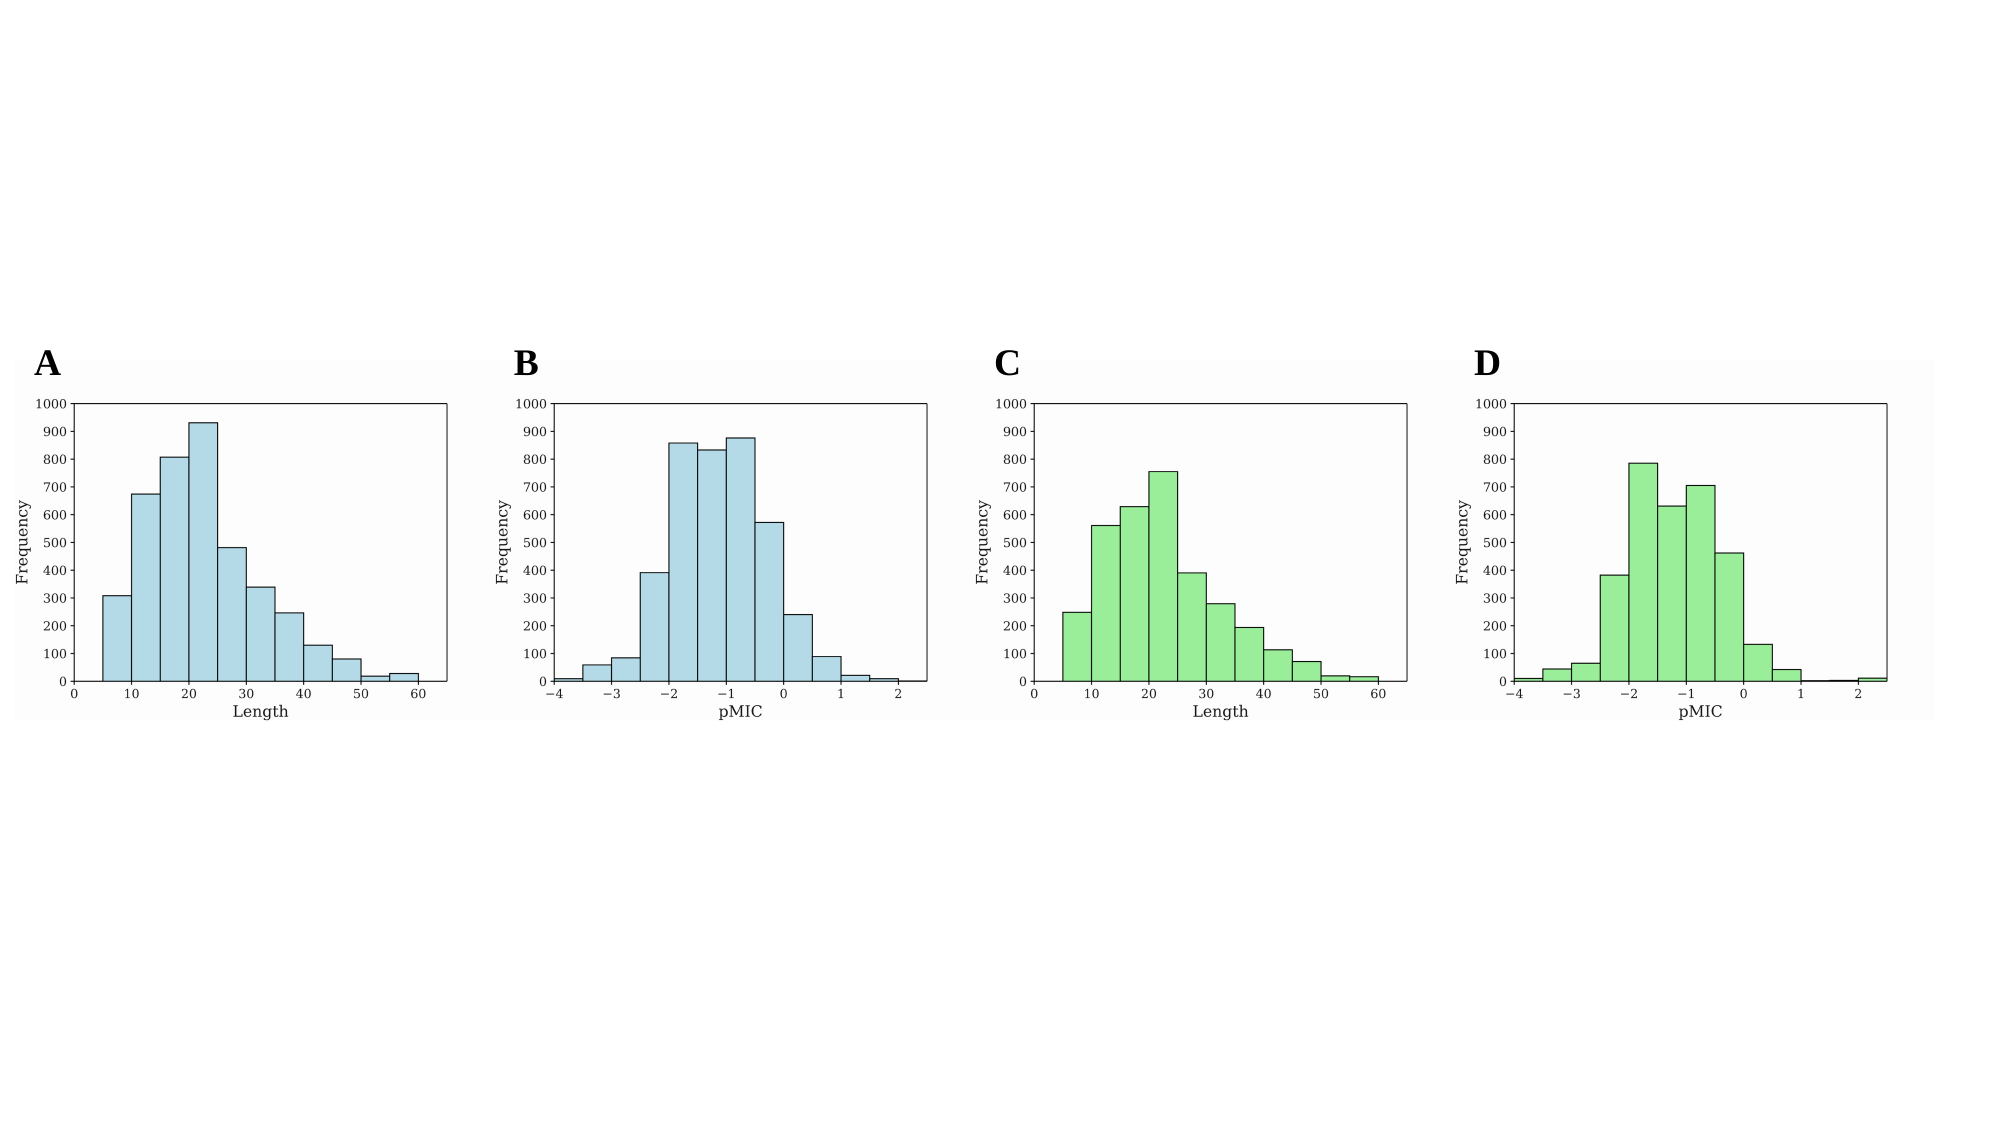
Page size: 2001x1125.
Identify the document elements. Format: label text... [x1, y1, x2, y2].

text_box B [499, 330, 554, 359]
text_box C [979, 330, 1036, 359]
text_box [14, 360, 1935, 722]
text_box A [19, 330, 76, 359]
text_box D [1459, 330, 1516, 359]
